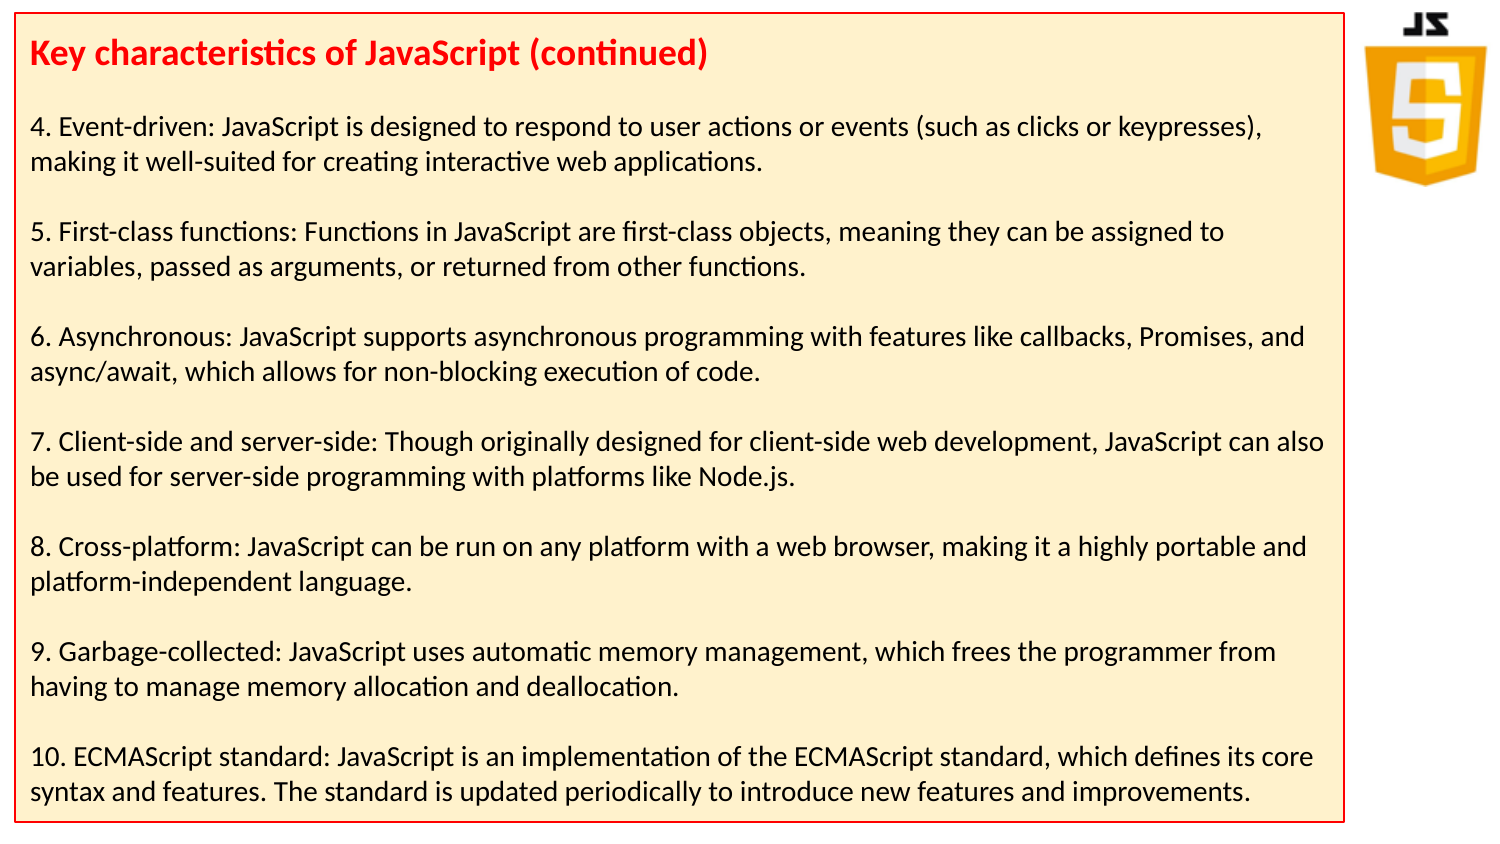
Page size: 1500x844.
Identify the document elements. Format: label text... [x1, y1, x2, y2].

picture [1351, 12, 1500, 187]
text_box Key characteristics of JavaScript (continued) 4. Event-driven: JavaScript is designed to respond to user actions or events (such as clicks or keypresses), making it well-suited for creating interactive web applications. 5. First-class functions: Functions in JavaScript are first-class objects, meaning they can be assigned to variables, passed as arguments, or returned from other functions. 6. Asynchronous: JavaScript supports asynchronous programming with features like callbacks, Promises, and async/await, which allows for non-blocking execution of code. 7. Client-side and server-side: Though originally designed for client-side web development, JavaScript can also be used for server-side programming with platforms like Node.js. 8. Cross-platform: JavaScript can be run on any platform with a web browser, making it a highly portable and platform-independent language. 9. Garbage-collected: JavaScript uses automatic memory management, which frees the programmer from having to manage memory allocation and deallocation. 10. ECMAScript standard: JavaScript is an implementation of the ECMAScript standard, which defines its core syntax and features. The standard is updated periodically to introduce new features and improvements. [14, 12, 1345, 822]
